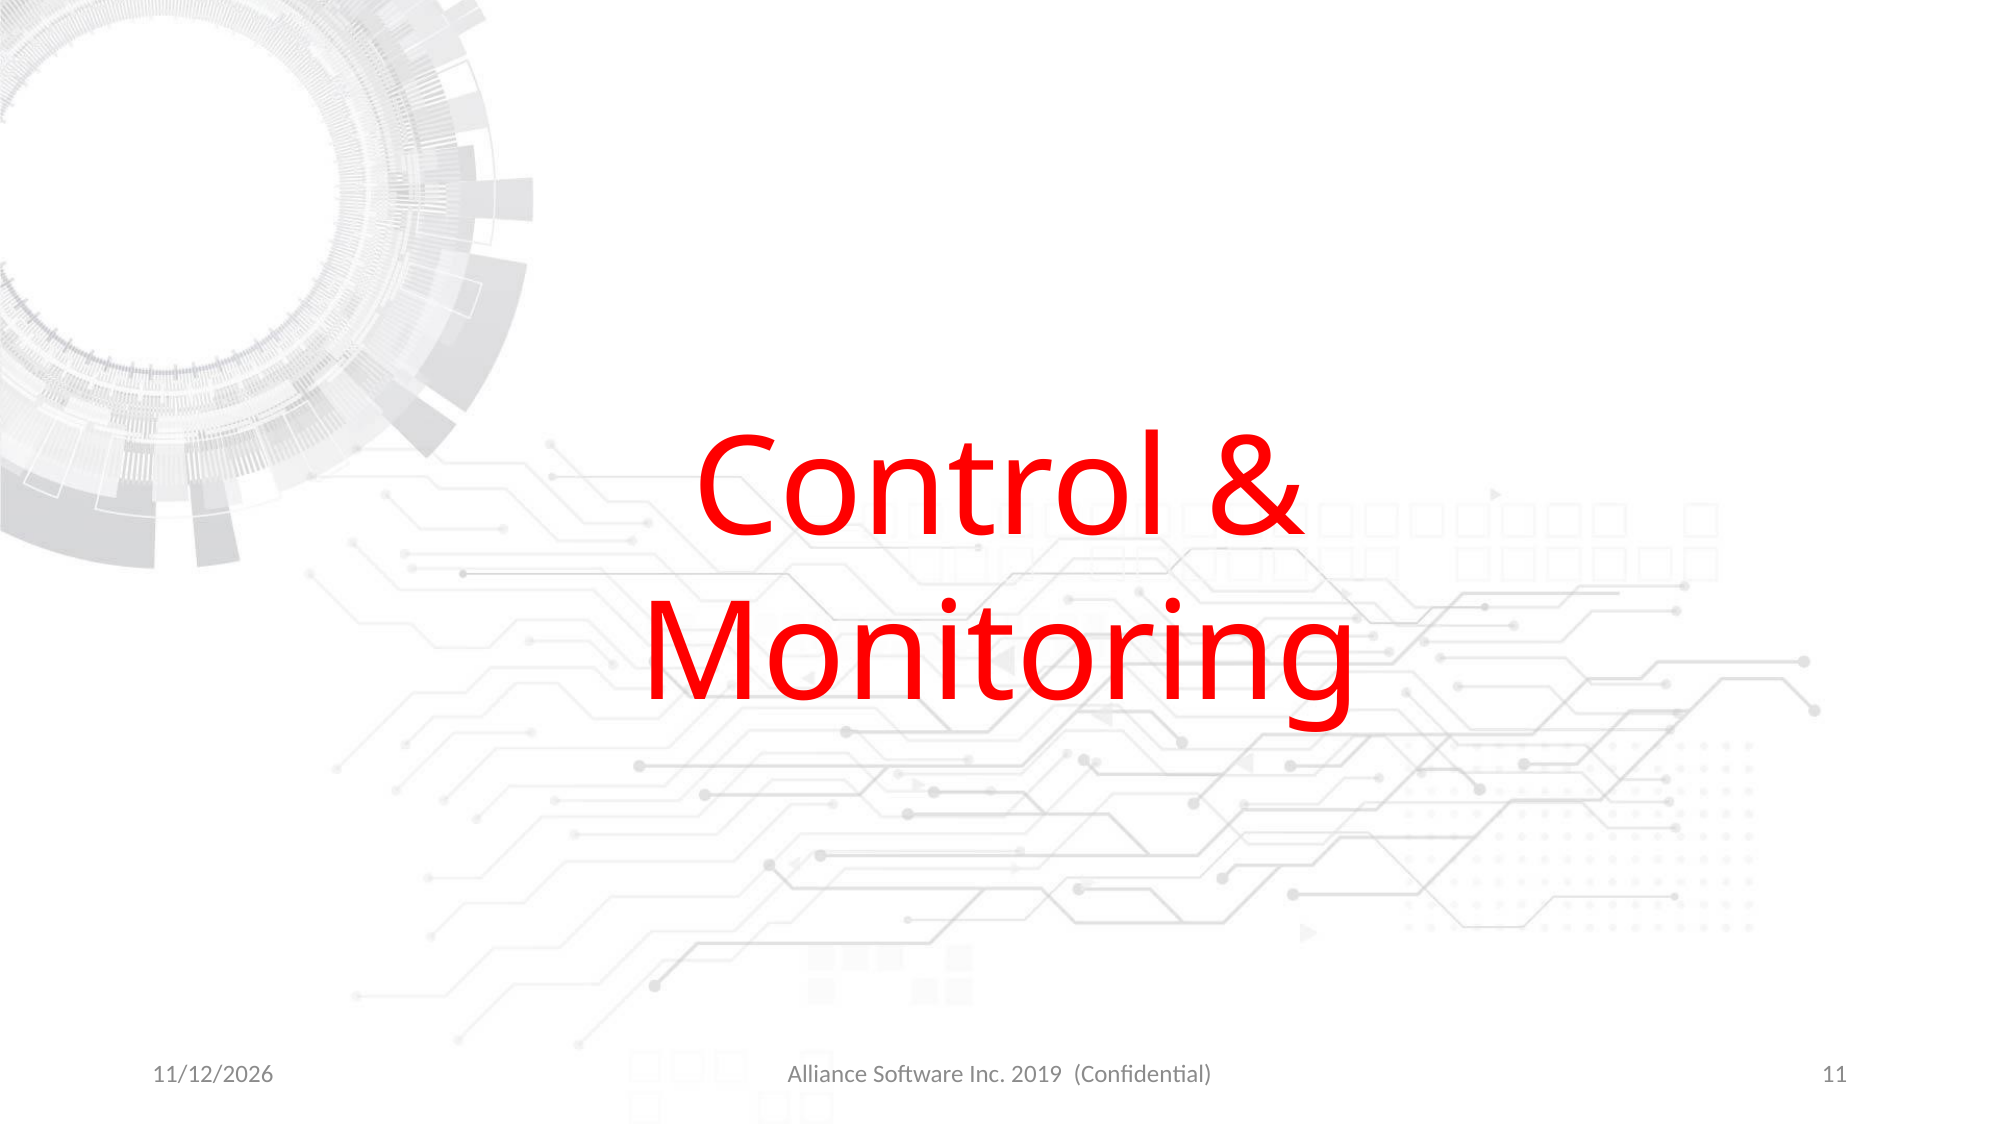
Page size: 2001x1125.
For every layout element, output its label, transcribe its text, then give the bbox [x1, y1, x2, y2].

text_box Control & Monitoring [340, 487, 1660, 637]
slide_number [137, 1042, 588, 1103]
picture [0, 0, 2001, 1125]
slide_number 11 [1412, 1042, 1863, 1103]
footer Alliance Software Inc. 2019 (Confidential) [662, 1042, 1338, 1103]
